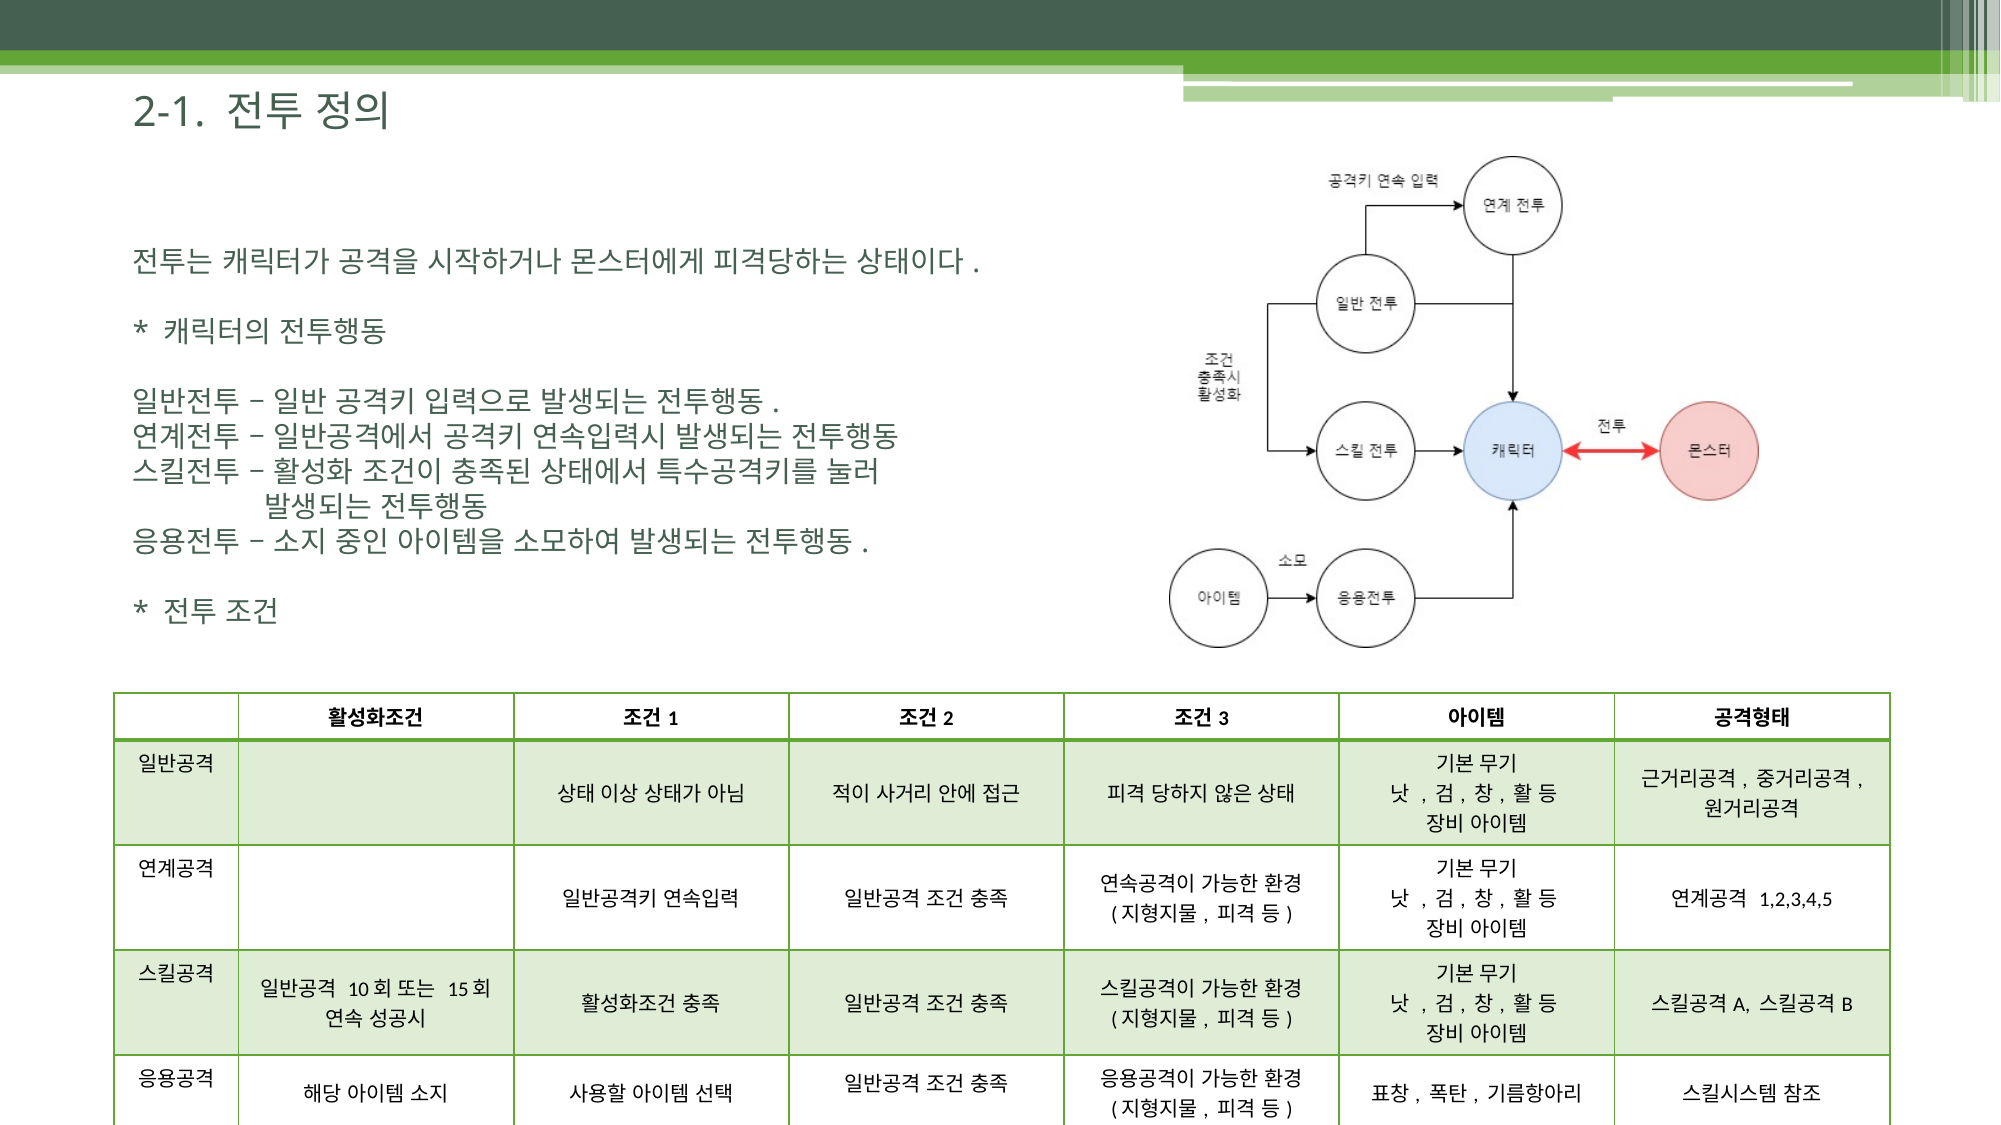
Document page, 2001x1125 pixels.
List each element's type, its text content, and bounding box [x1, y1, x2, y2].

table_header 활성화조건 [239, 694, 513, 738]
table_cell 스킬공격A, 스킬공격B [1615, 951, 1889, 1054]
table_cell 기본 무기 낫 , 검, 창, 활 등 장비 아이템 [1340, 742, 1614, 844]
table_cell 일반공격 10회 또는 15회 연속 성공시 [239, 951, 513, 1054]
table_cell 일반공격 [115, 742, 238, 844]
table_cell 연속공격이 가능한 환경 (지형지물, 피격 등) [1065, 846, 1338, 949]
table_header 조건3 [1065, 694, 1338, 738]
table_cell 기본 무기 낫 , 검, 창, 활 등 장비 아이템 [1340, 846, 1614, 949]
table_cell 연계공격 [115, 846, 238, 949]
table_cell 연계공격 1,2,3,4,5 [1615, 846, 1889, 949]
table_cell 기본 무기 낫 , 검, 창, 활 등 장비 아이템 [1340, 951, 1614, 1054]
table_cell 스킬공격이 가능한 환경 (지형지물, 피격 등) [1065, 951, 1338, 1054]
table_cell 상태 이상 상태가 아님 [515, 742, 788, 844]
table_cell 일반공격 조건 충족 [790, 951, 1063, 1054]
table_cell 일반공격 조건 충족 [790, 1056, 1063, 1125]
picture [1169, 156, 1759, 648]
table_cell 해당 아이템 소지 [239, 1056, 513, 1125]
table_cell 사용할 아이템 선택 [515, 1056, 788, 1125]
table_cell [239, 846, 513, 949]
table_cell 적이 사거리 안에 접근 [790, 742, 1063, 844]
table_cell 일반공격키 연속입력 [515, 846, 788, 949]
table_header 공격형태 [1615, 694, 1889, 738]
table_header [115, 694, 238, 738]
table_cell [239, 742, 513, 844]
table_cell 스킬공격 [115, 951, 238, 1054]
table_cell 응용공격 [115, 1056, 238, 1125]
table_header 조건1 [515, 694, 788, 738]
table_cell 일반공격 조건 충족 [790, 846, 1063, 949]
table_cell 표창, 폭탄, 기름항아리 [1340, 1056, 1614, 1125]
table_cell 스킬시스템 참조 [1615, 1056, 1889, 1125]
table_cell 근거리공격, 중거리공격, 원거리공격 [1615, 742, 1889, 844]
table_cell 응용공격이 가능한 환경 (지형지물, 피격 등) [1065, 1056, 1338, 1125]
title 2-1. 전투 정의 [118, 76, 1890, 143]
table_header 조건2 [790, 694, 1063, 738]
table_cell 피격 당하지 않은 상태 [1065, 742, 1338, 844]
table_header 아이템 [1340, 694, 1614, 738]
text_box 전투는 캐릭터가 공격을 시작하거나 몬스터에게 피격당하는 상태이다. * 캐릭터의 전투행동 일반전투 – 일반 공격키 입력으로 발생되는 전투행동. 연계전투 – 일반공격에서 공격키 연속입력시 발생되는 전투행동 스킬전투 – 활성화 조건이 충족된 상태에서 특수공격키를 눌러 발생되는 전투행동 응용전투 – 소지 중인 아이템을 소모하여 발생되는 전투행동. * 전투 조건 [118, 236, 1004, 692]
table_cell 활성화조건 충족 [515, 951, 788, 1054]
